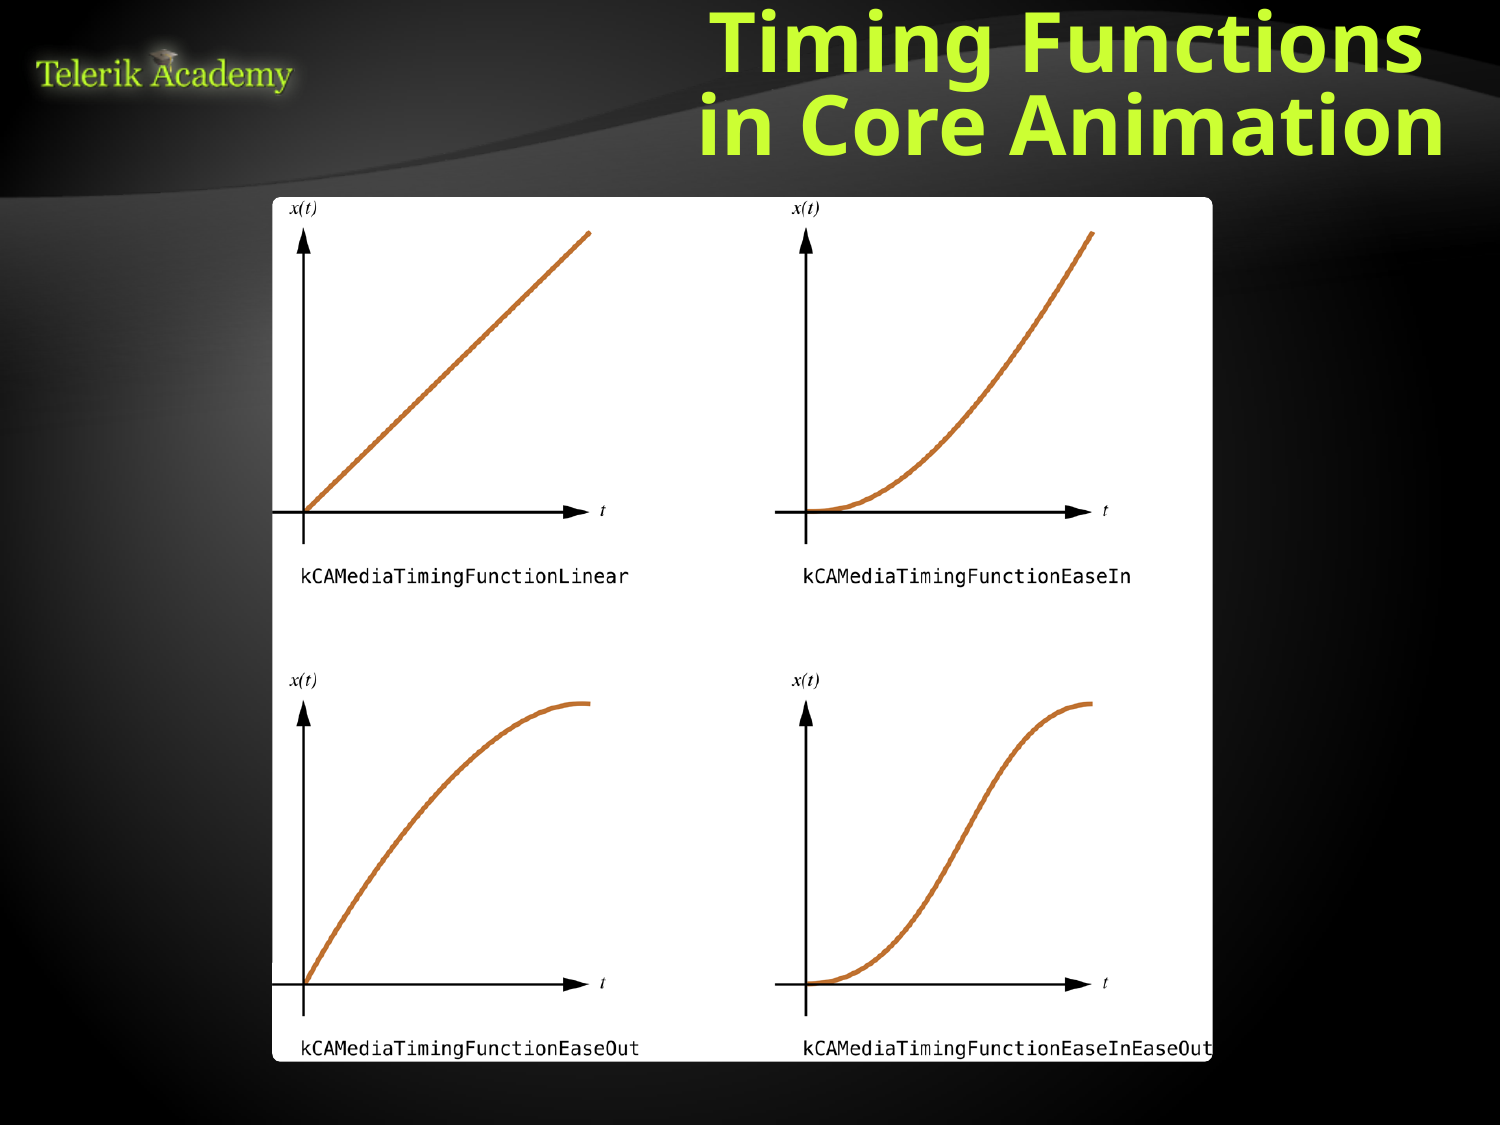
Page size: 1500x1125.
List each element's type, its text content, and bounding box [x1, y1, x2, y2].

title Timing Functions in Core Animation [300, 20, 1463, 158]
picture [0, 0, 1500, 1125]
